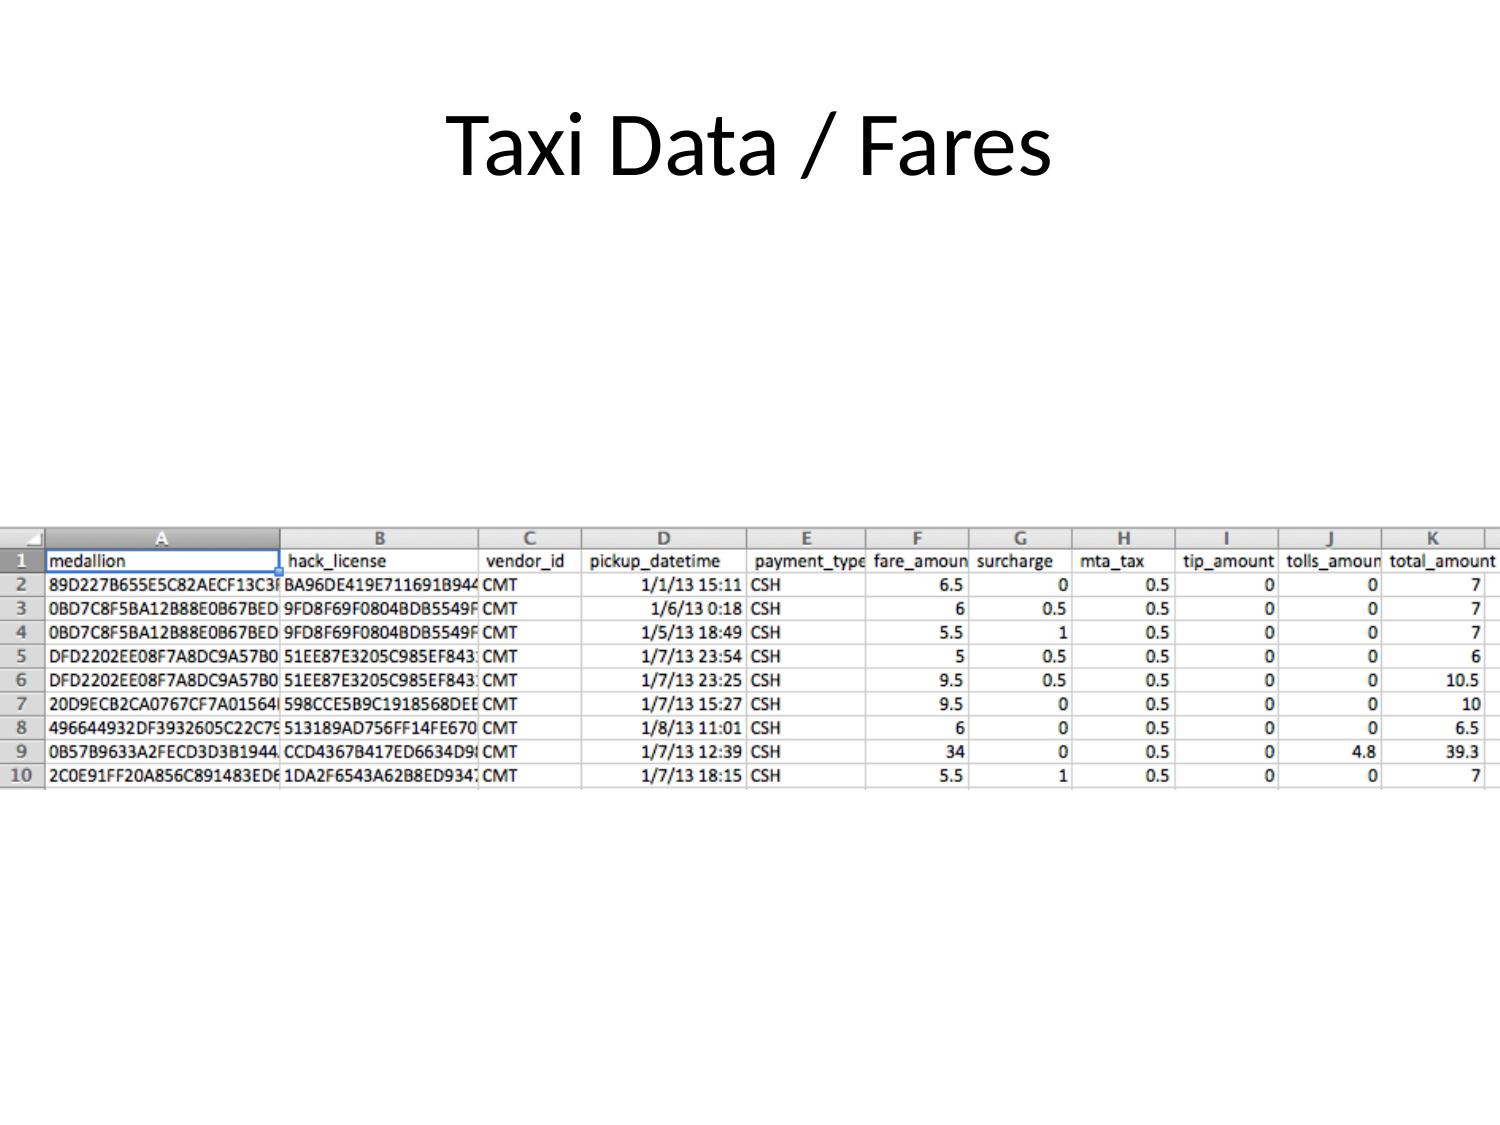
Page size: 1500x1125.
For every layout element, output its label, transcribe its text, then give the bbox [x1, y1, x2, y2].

title Taxi Data / Fares [75, 45, 1425, 233]
picture [0, 526, 1500, 791]
